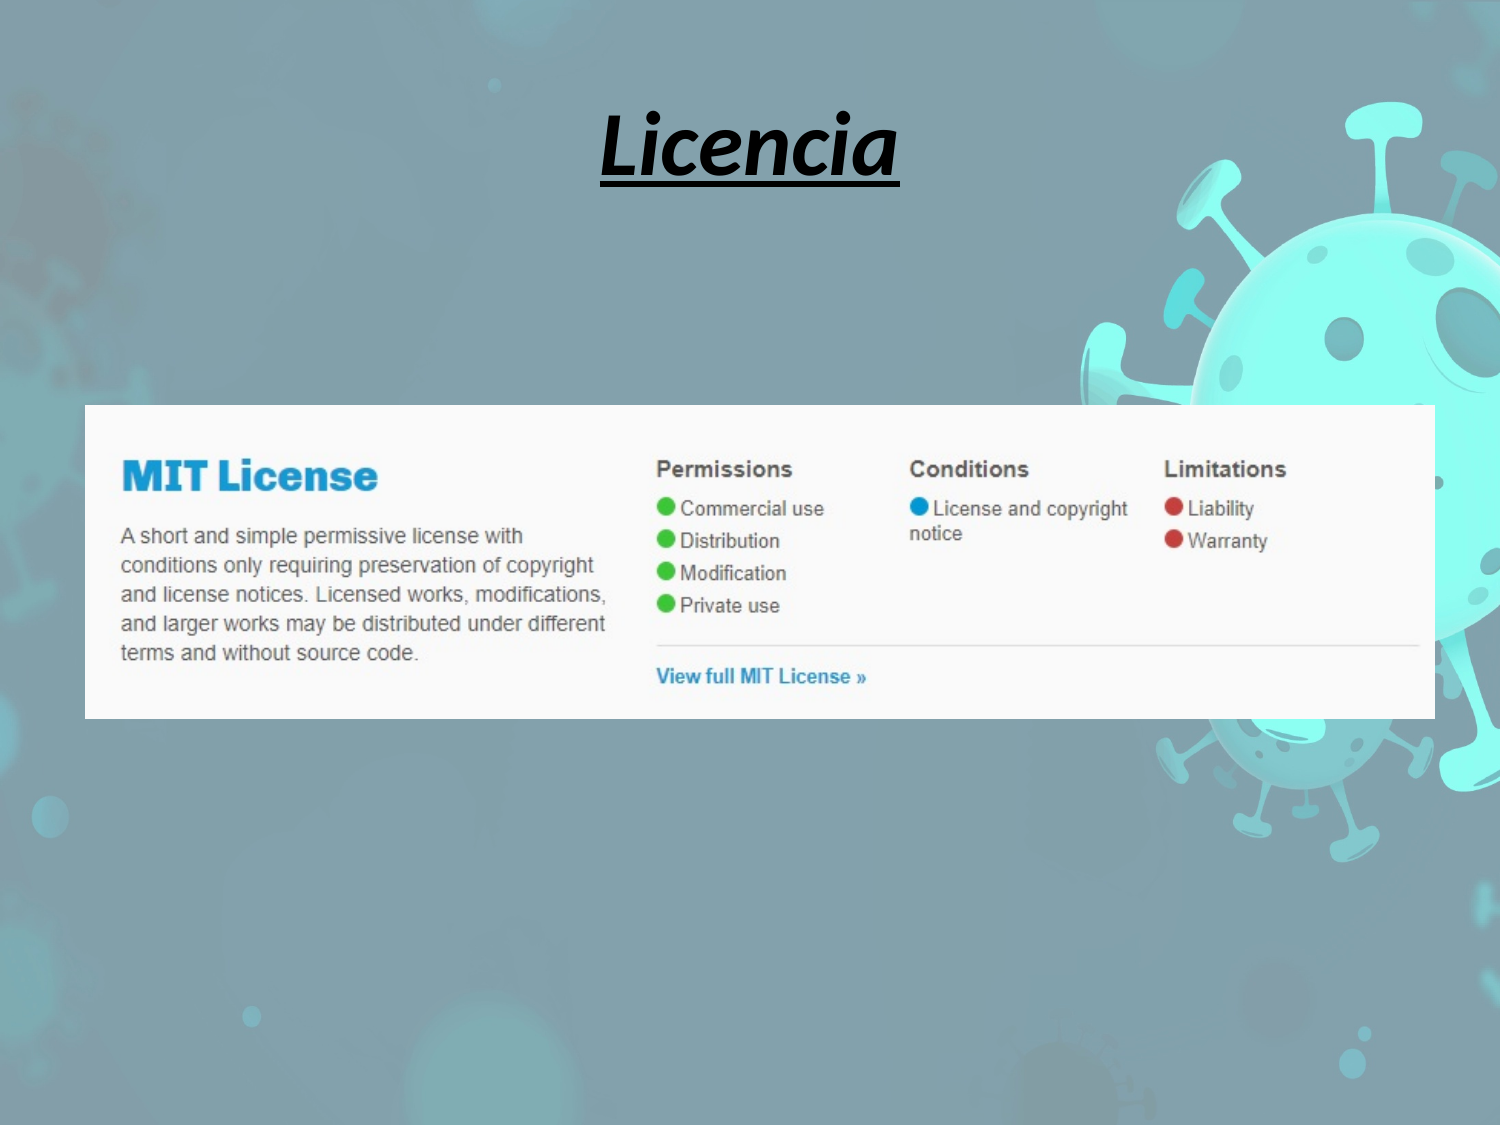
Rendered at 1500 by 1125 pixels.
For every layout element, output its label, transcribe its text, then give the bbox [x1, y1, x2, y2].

picture [0, 0, 1500, 1125]
text_box [250, 396, 1270, 404]
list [84, 405, 1436, 720]
title Licencia [75, 45, 1425, 233]
